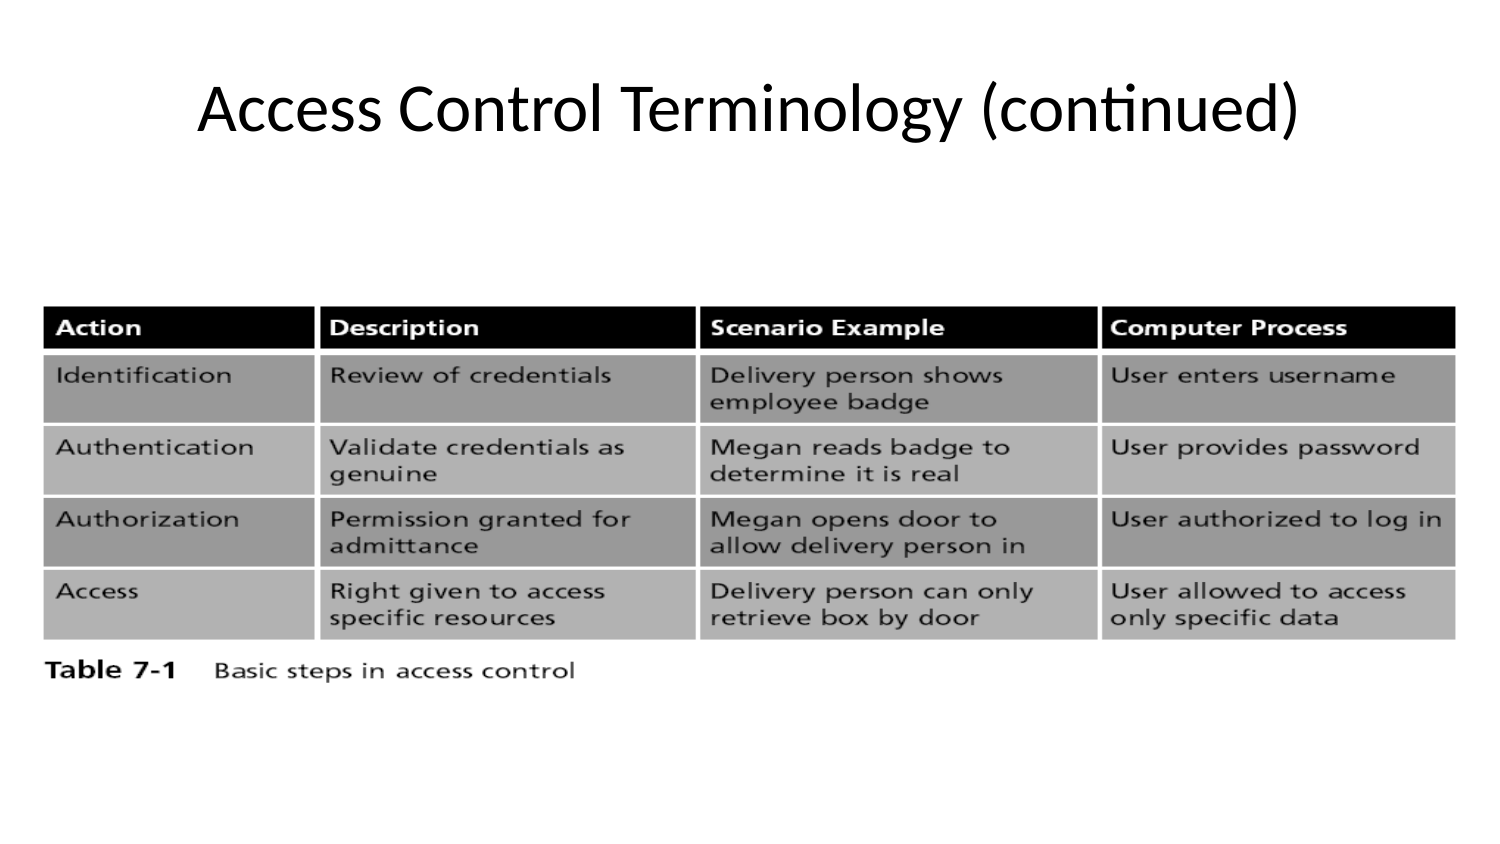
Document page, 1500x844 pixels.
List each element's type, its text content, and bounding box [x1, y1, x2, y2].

title Access Control Terminology (continued) [75, 33, 1425, 175]
picture [37, 301, 1463, 685]
